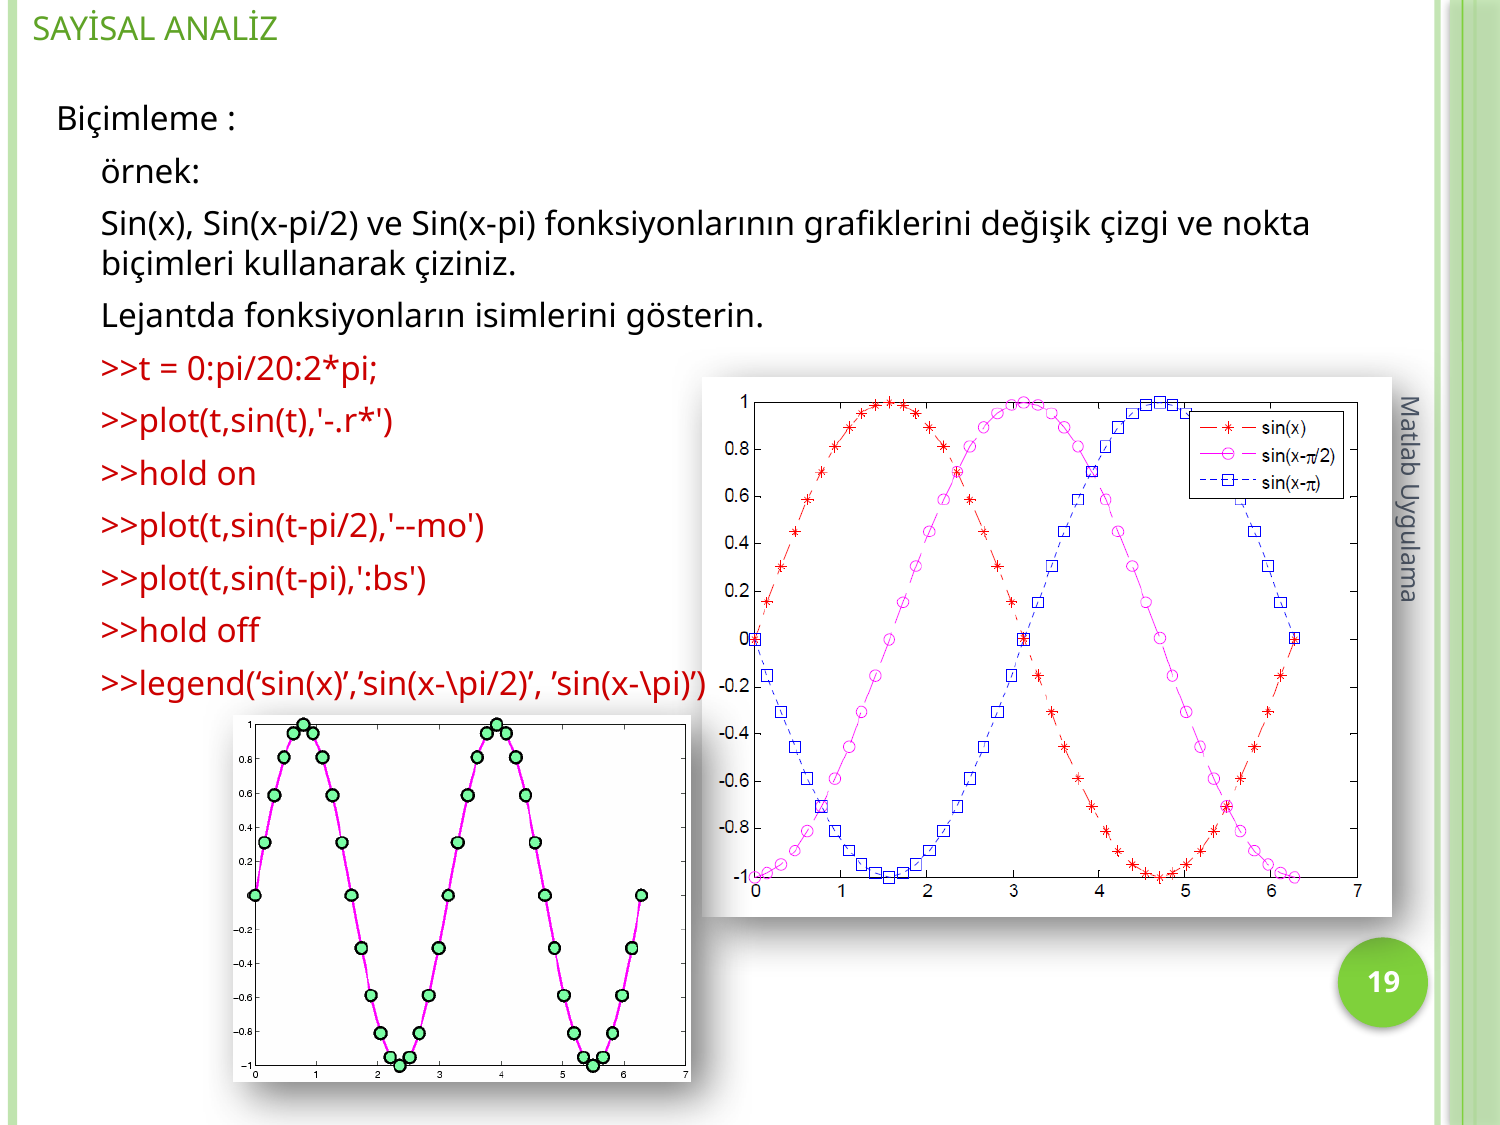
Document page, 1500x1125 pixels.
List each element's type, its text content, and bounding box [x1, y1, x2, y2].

slide_number 19 [1333, 940, 1434, 1027]
picture [701, 376, 1392, 918]
title Sayisal Analiz [17, 0, 1436, 55]
list Biçimleme : örnek: Sin(x), Sin(x-pi/2) ve Sin(x-pi) fonksiyonlarının grafiklerini değişik çizgi ve nokta biçimleri kullanarak çiziniz. Lejantda fonksiyonların isimlerini gösterin. >>t = 0:pi/20:2*pi; >>plot(t,sin(t),'-.r*') >>hold on >>plot(t,sin(t-pi/2),'--mo') >>plot(t,sin(t-pi),':bs') >>hold off >>legend(‘sin(x)’,’sin(x-\pi/2)’, ’sin(x-\pi)’) [41, 90, 1412, 1125]
picture [232, 715, 692, 1082]
footer Matlab Uygulama [1395, 380, 1440, 906]
